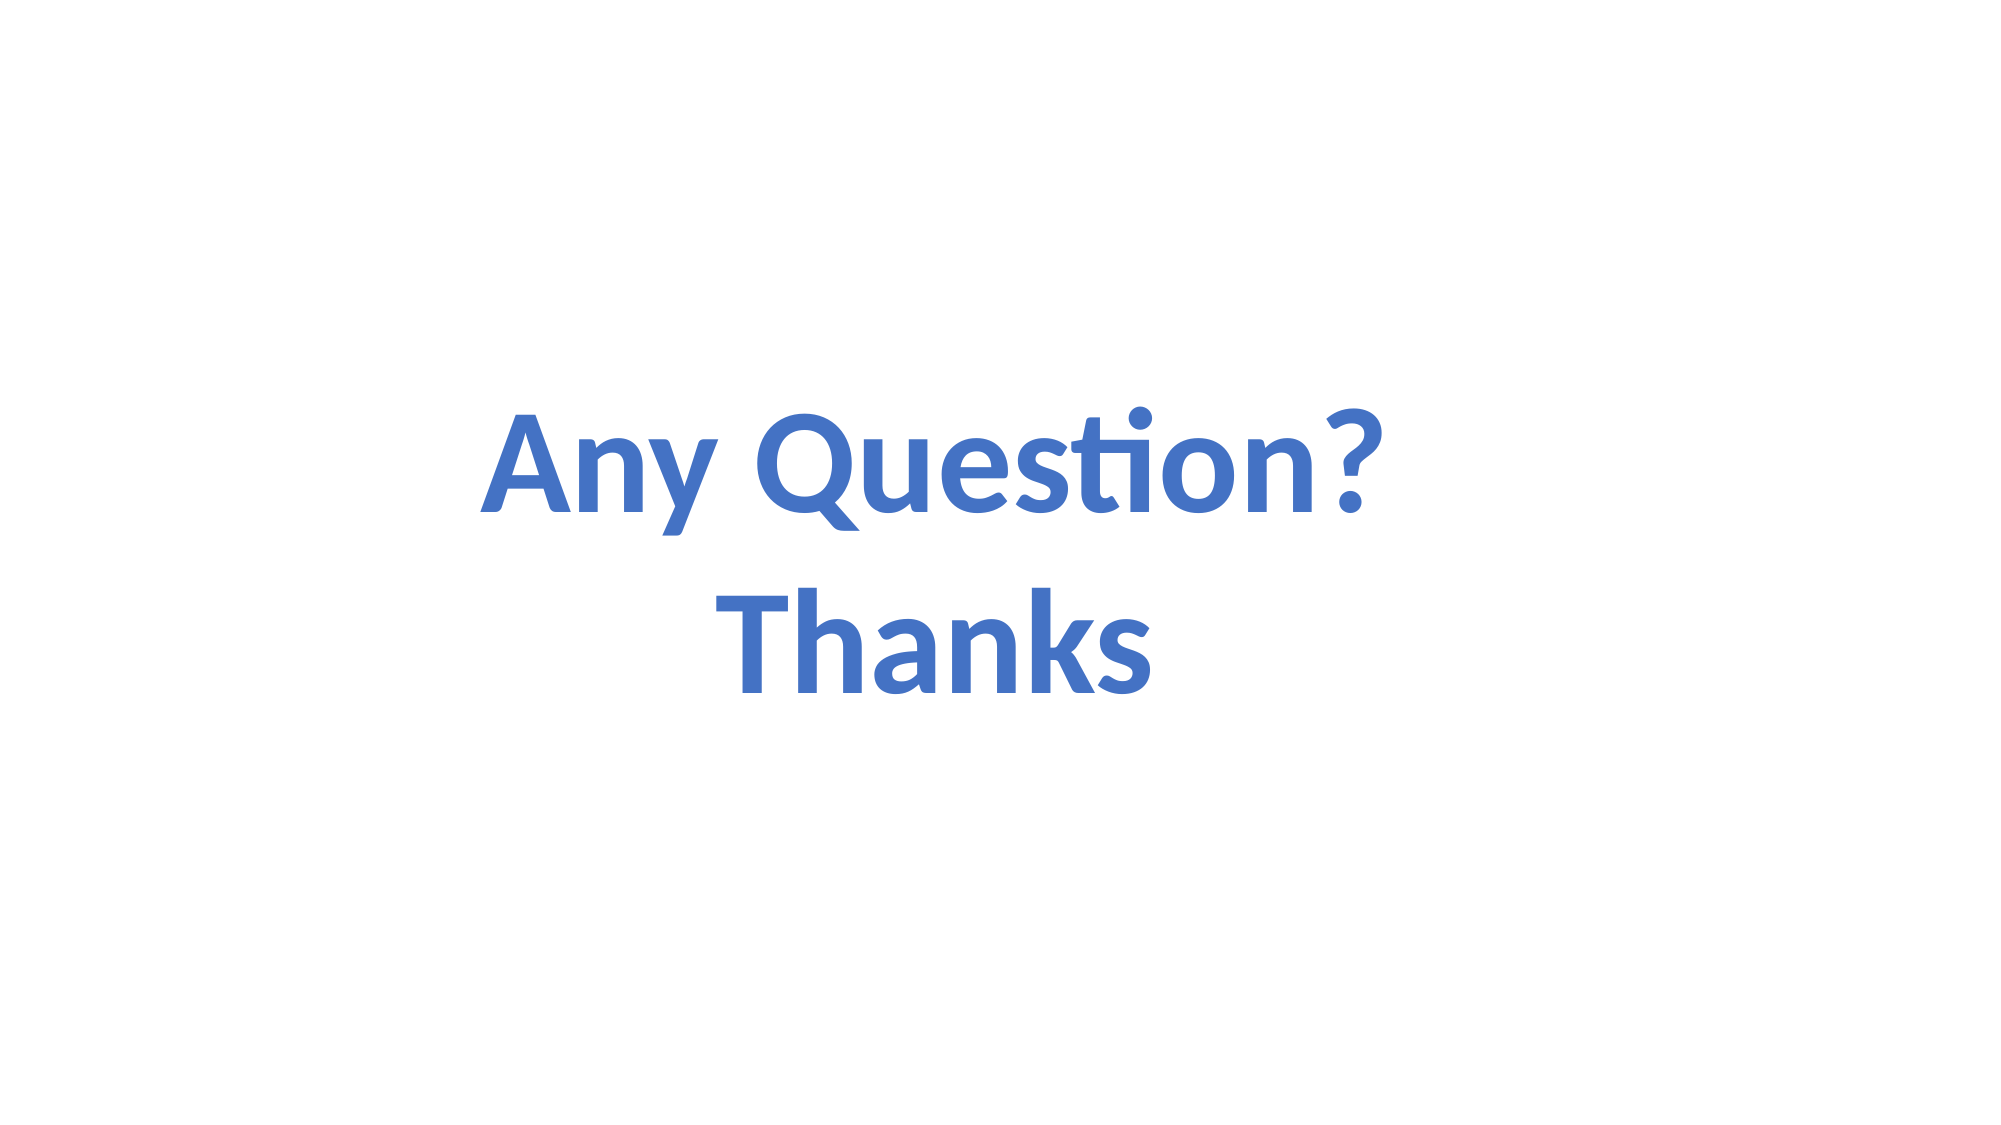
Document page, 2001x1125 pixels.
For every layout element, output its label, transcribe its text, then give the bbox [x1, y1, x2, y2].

text_box Thanks [700, 535, 1170, 731]
text_box Any Question? [465, 354, 1405, 550]
